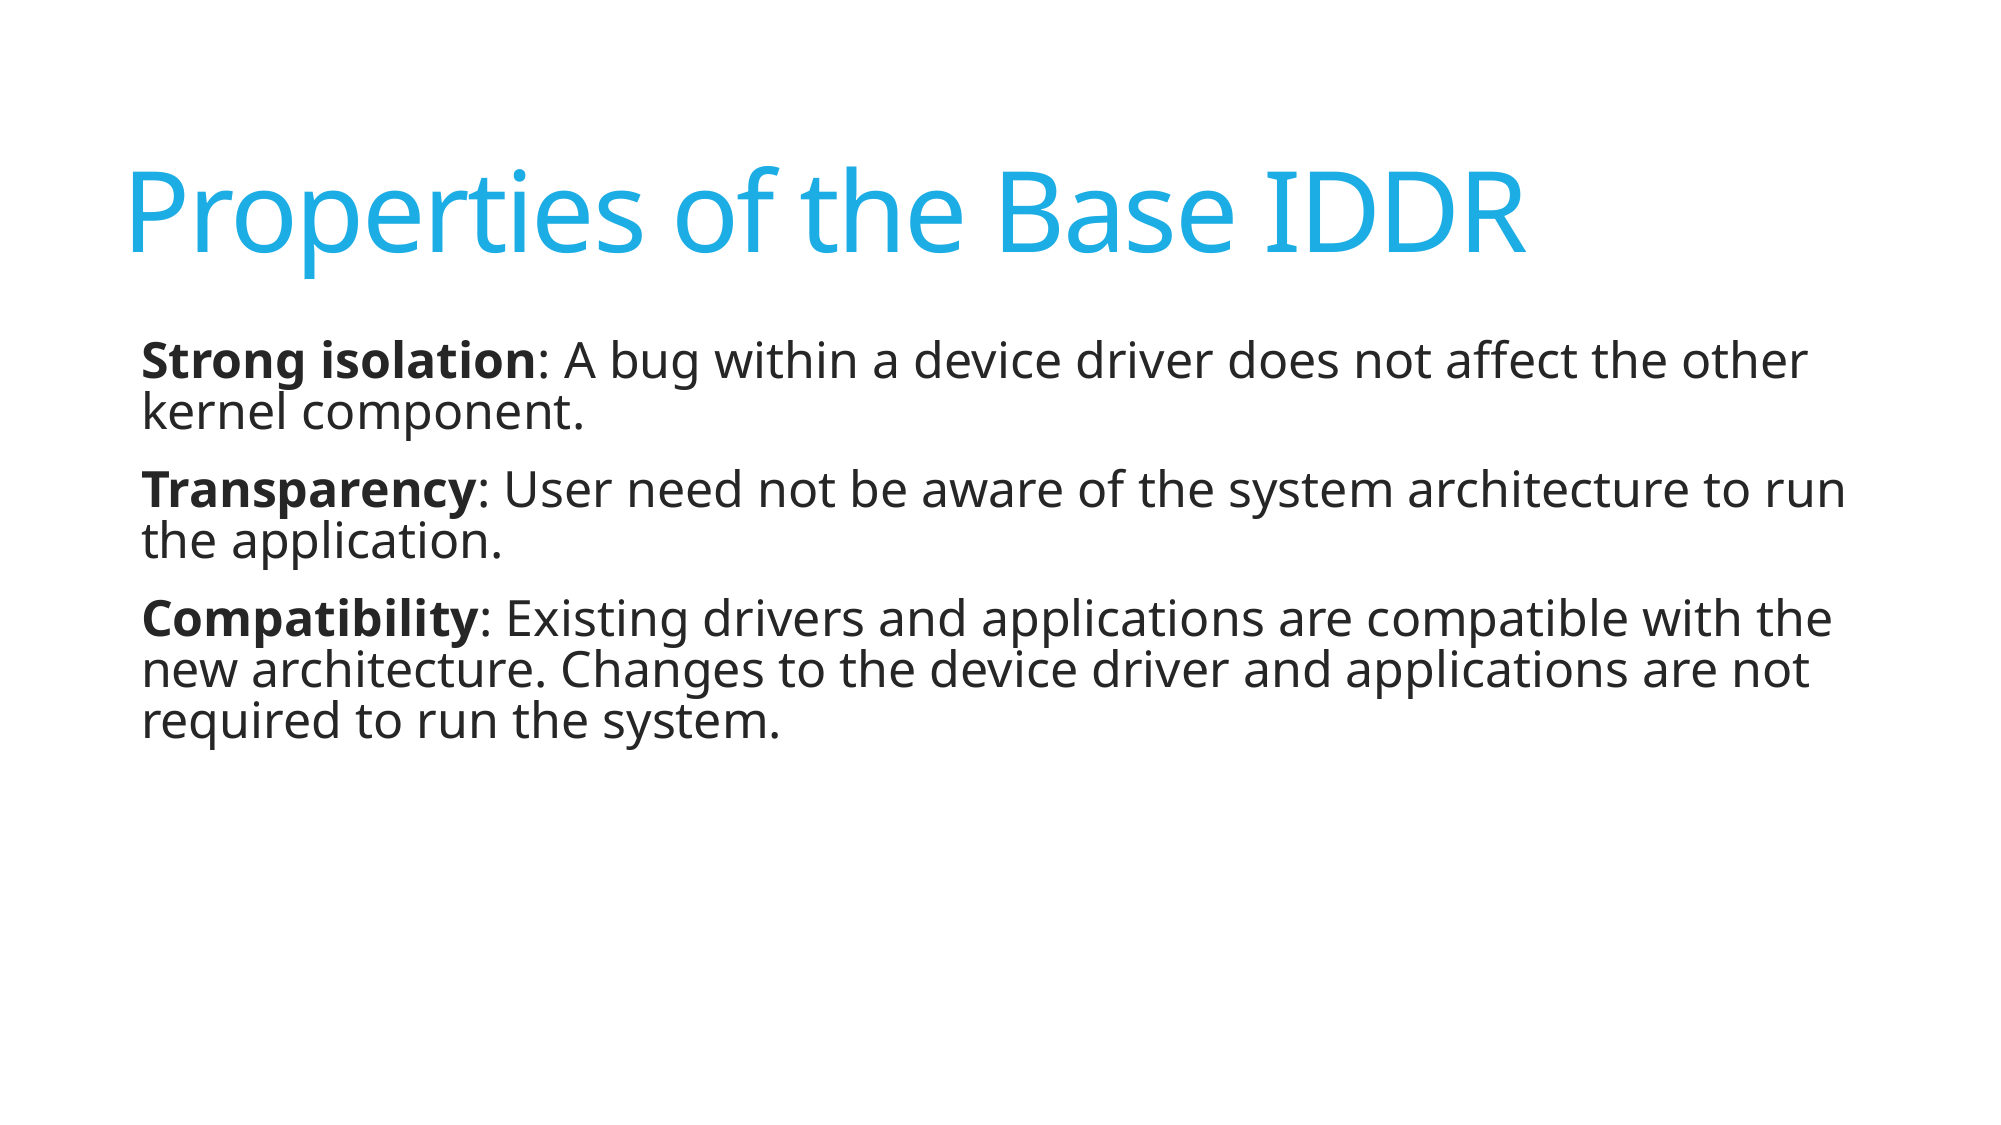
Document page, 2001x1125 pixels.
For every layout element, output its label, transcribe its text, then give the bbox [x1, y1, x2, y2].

list Strong isolation: A bug within a device driver does not affect the other kernel component. Transparency: User need not be aware of the system architecture to run the application. Compatibility: Existing drivers and applications are compatible with the new architecture. Changes to the device driver and applications are not required to run the system. [111, 329, 1876, 948]
title Properties of the Base IDDR [107, 81, 1875, 354]
